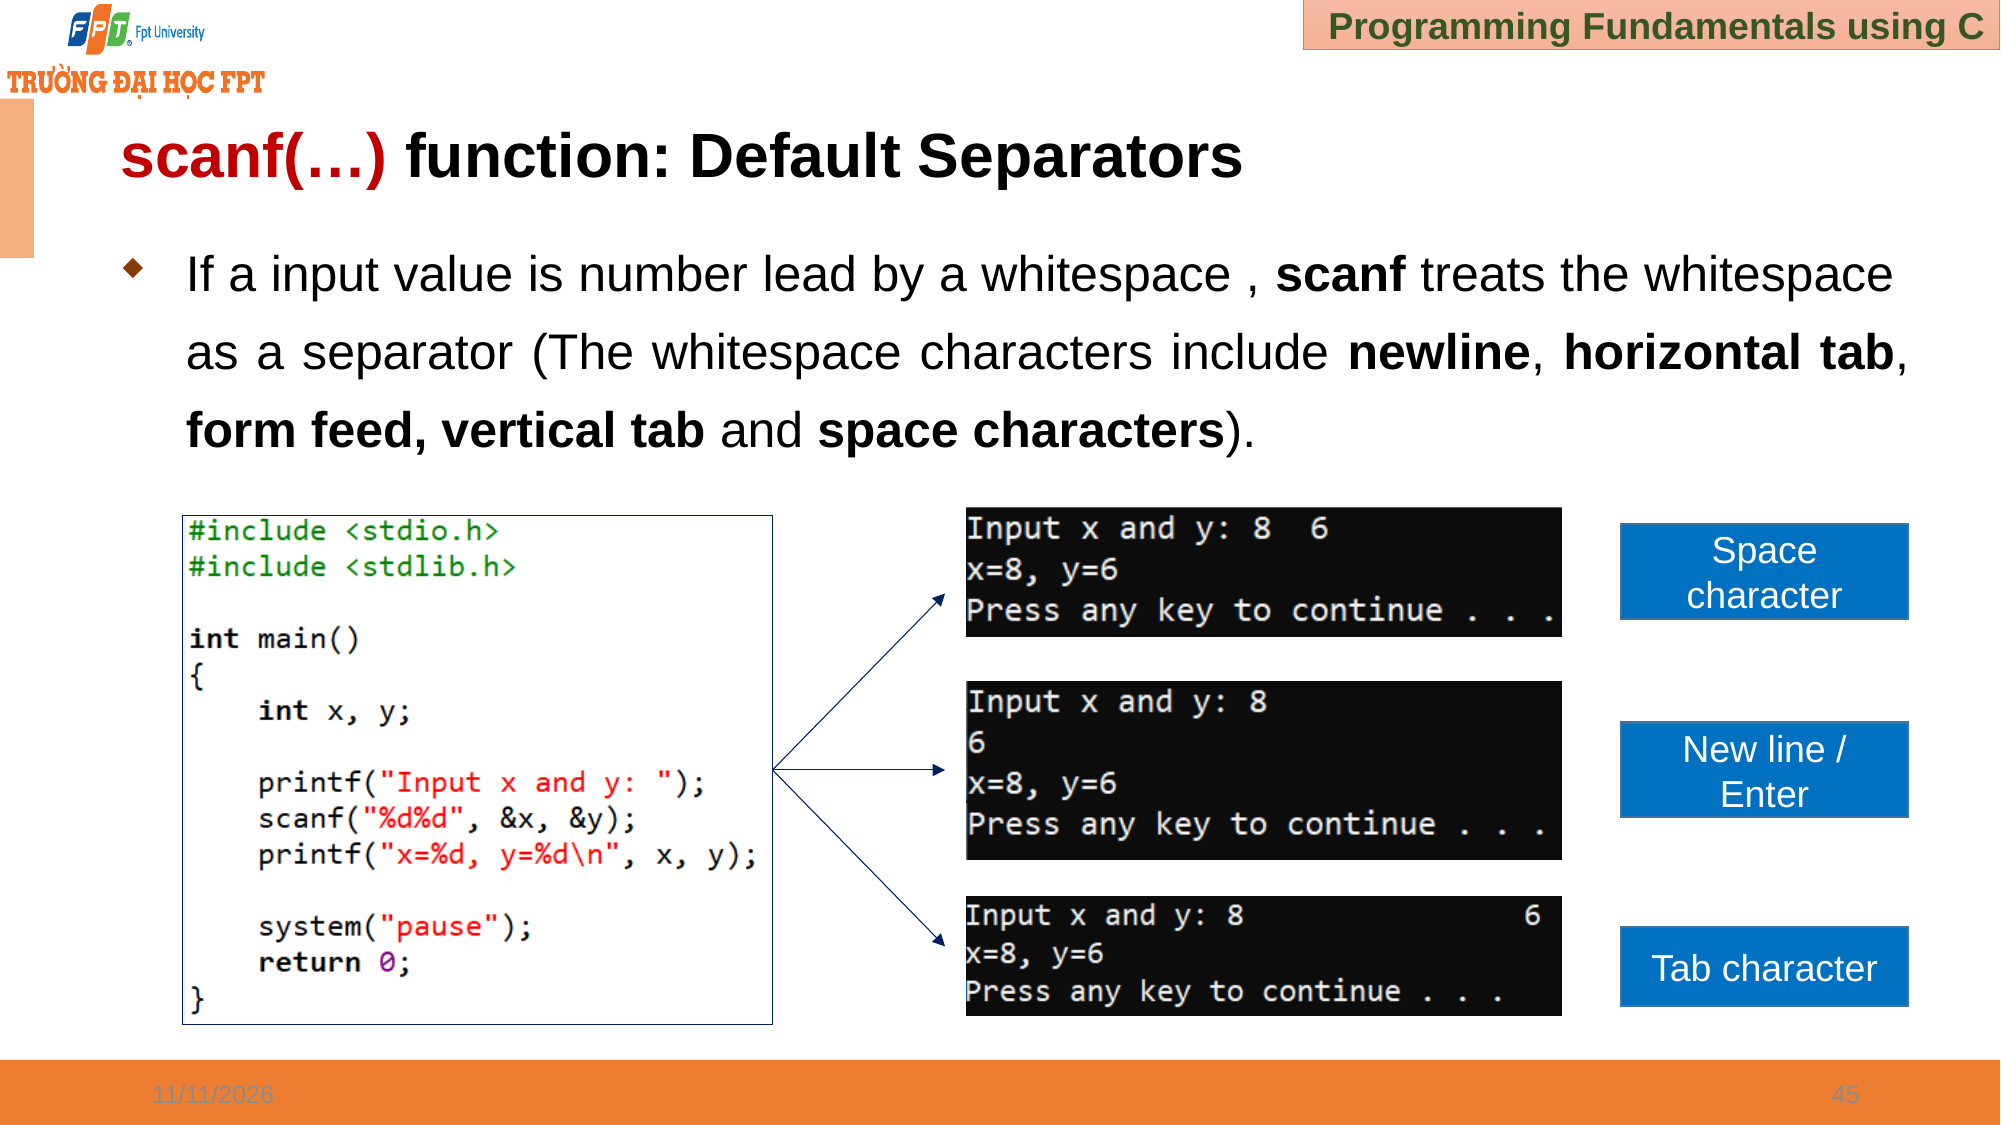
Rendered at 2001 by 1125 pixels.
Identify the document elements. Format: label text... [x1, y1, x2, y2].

text_box Tab character [1620, 926, 1909, 1007]
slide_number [137, 1063, 588, 1123]
picture [966, 896, 1562, 1016]
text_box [772, 769, 946, 947]
list If a input value is number lead by a whitespace , scanf treats the whitespace as a separator (The whitespace characters include newline, horizontal tab, form feed, vertical tab and space characters). [105, 216, 1925, 1057]
picture [966, 681, 1562, 860]
picture [966, 506, 1562, 637]
title scanf(…) function: Default Separators [105, 119, 1925, 196]
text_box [772, 593, 946, 769]
slide_number 45 [1424, 1063, 1875, 1123]
text_box New line / Enter [1620, 721, 1909, 818]
picture [182, 515, 773, 1025]
text_box Space character [1620, 523, 1909, 620]
